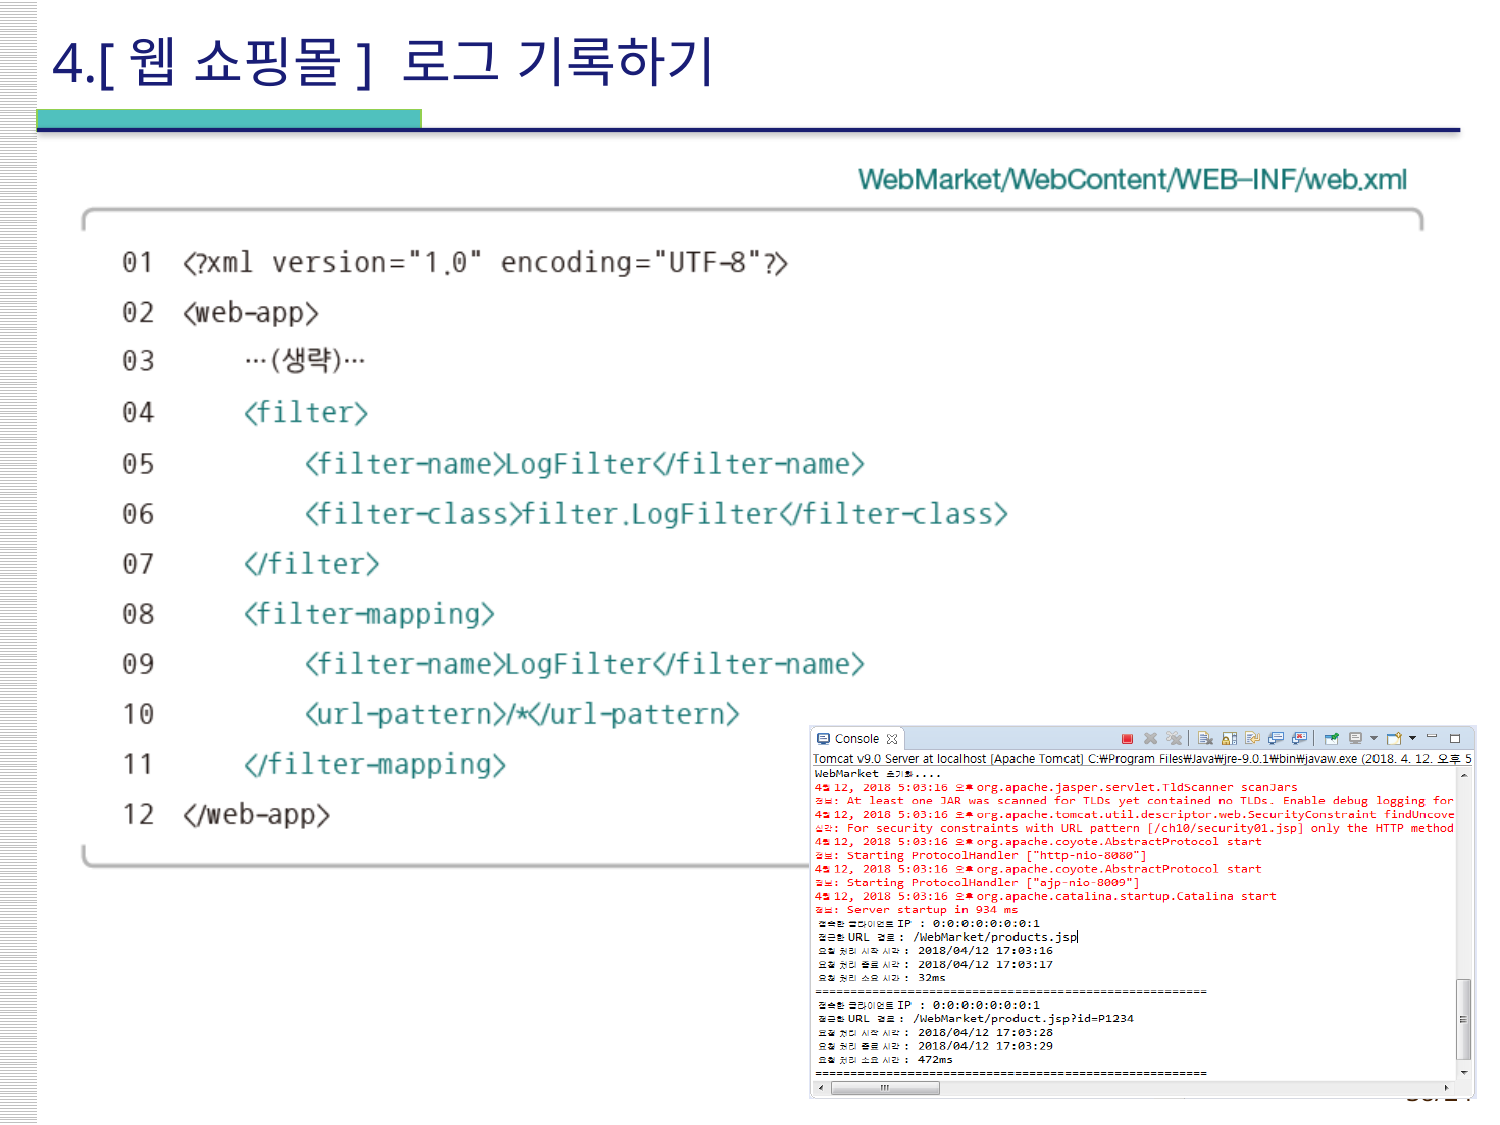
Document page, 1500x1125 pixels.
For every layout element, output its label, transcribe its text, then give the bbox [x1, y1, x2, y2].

picture [64, 155, 1477, 1099]
title 4.[웹 쇼핑몰] 로그 기록하기 [37, 13, 1278, 109]
